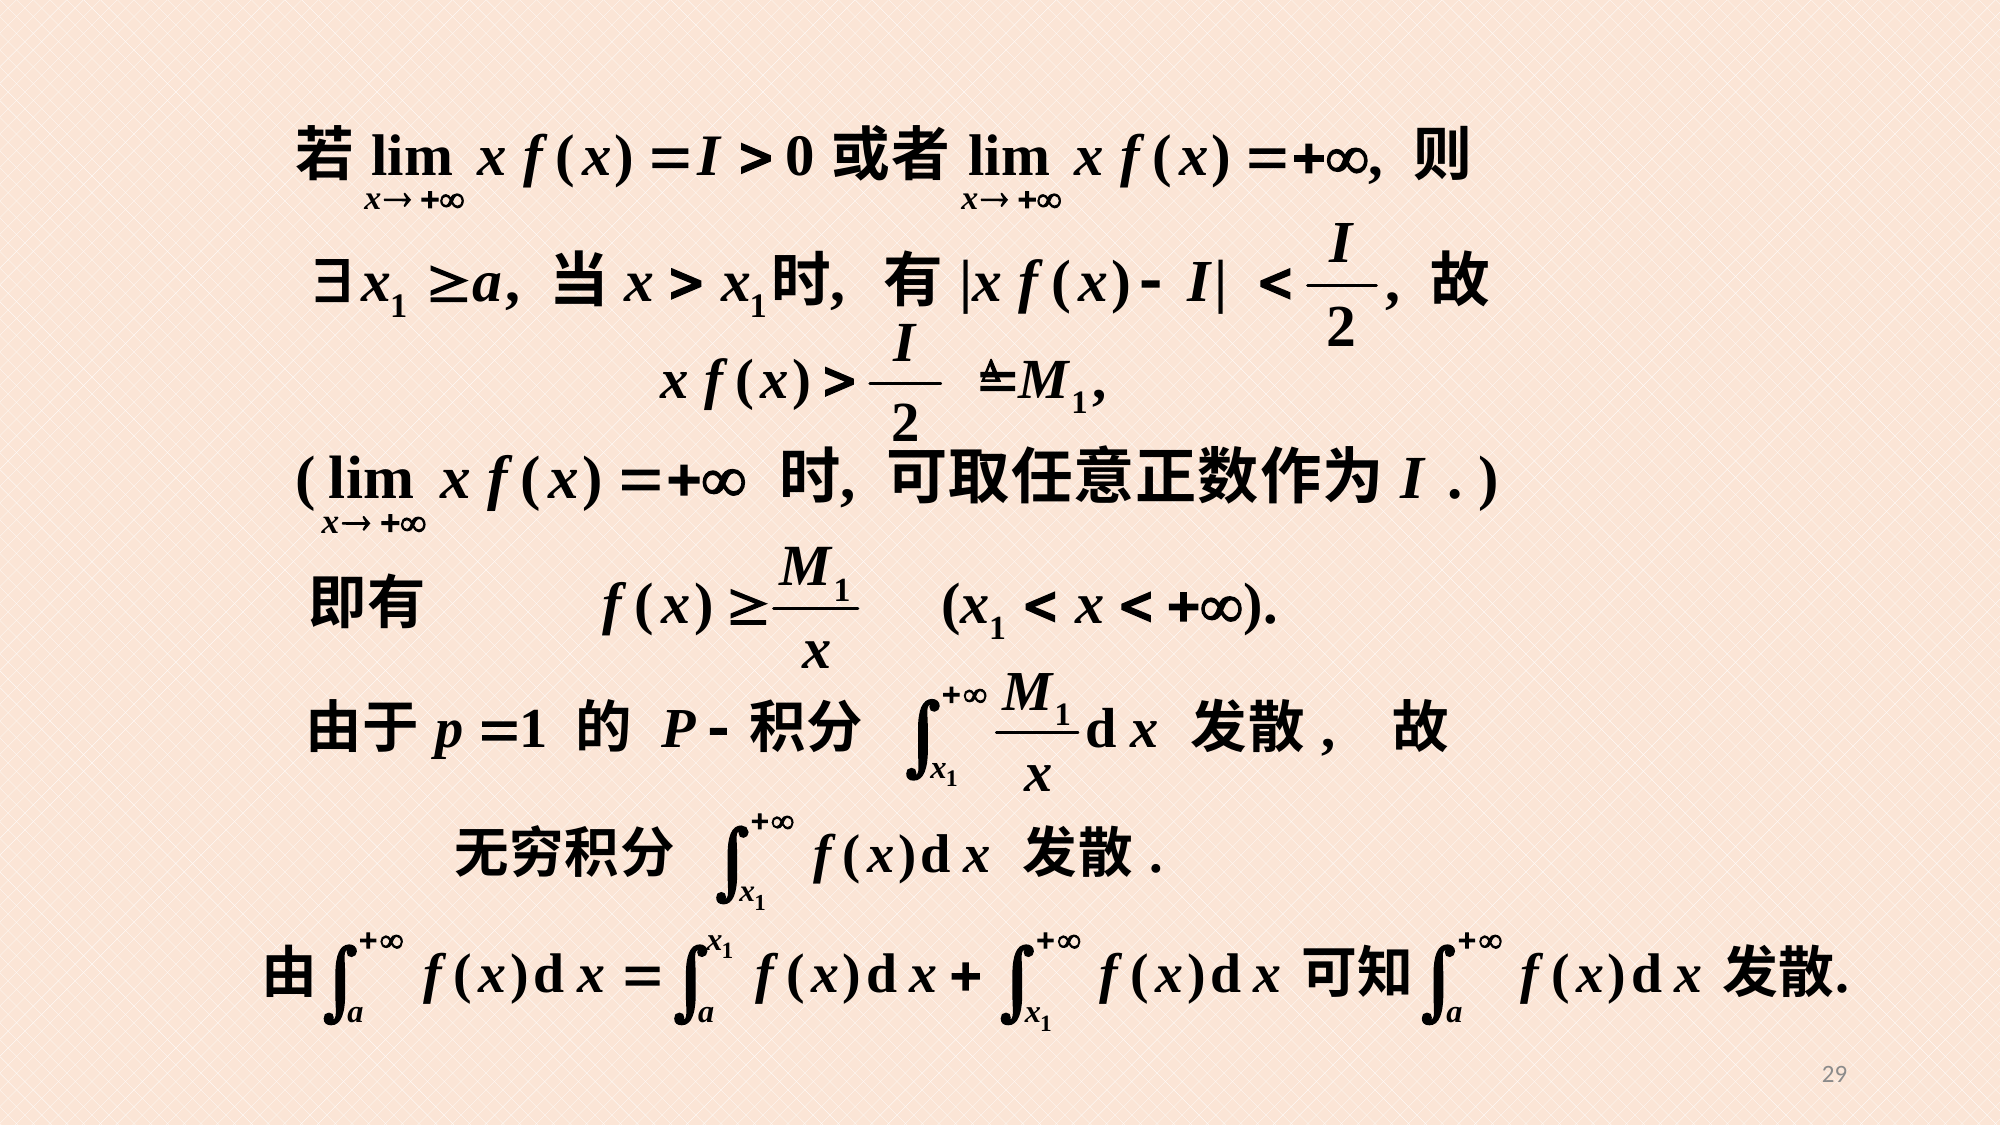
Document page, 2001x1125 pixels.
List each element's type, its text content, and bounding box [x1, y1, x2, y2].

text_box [304, 526, 1317, 653]
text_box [305, 201, 1537, 361]
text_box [261, 913, 1891, 1044]
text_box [304, 653, 1491, 805]
slide_number 29 [1412, 1044, 1863, 1103]
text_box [447, 795, 1202, 913]
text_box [647, 303, 1149, 436]
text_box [288, 116, 1479, 225]
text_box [288, 436, 1561, 550]
